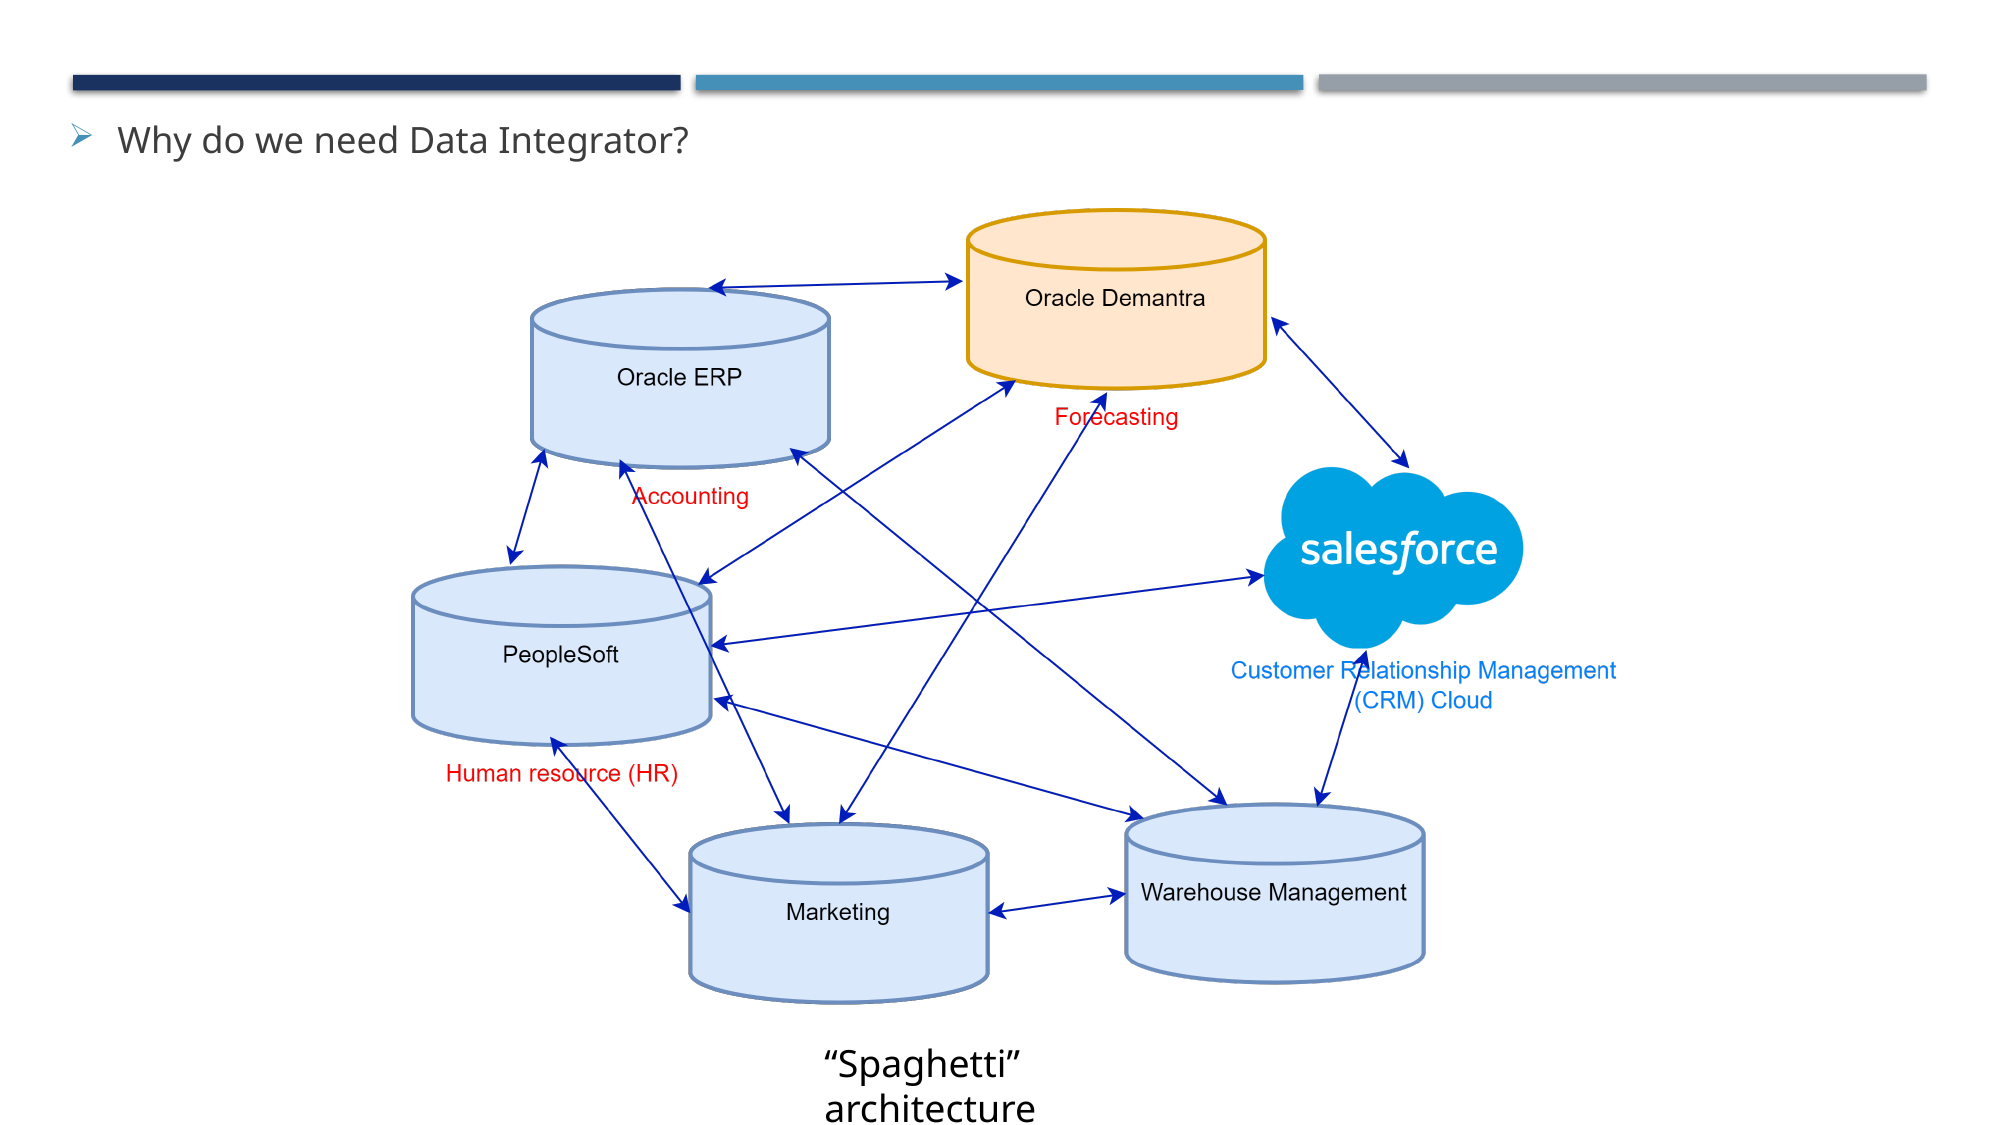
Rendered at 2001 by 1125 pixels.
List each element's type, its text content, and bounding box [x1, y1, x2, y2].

text_box Why do we need Data Integrator? [53, 110, 1926, 169]
text_box “Spaghetti” architecture [809, 1032, 1210, 1125]
picture [399, 196, 1653, 1016]
